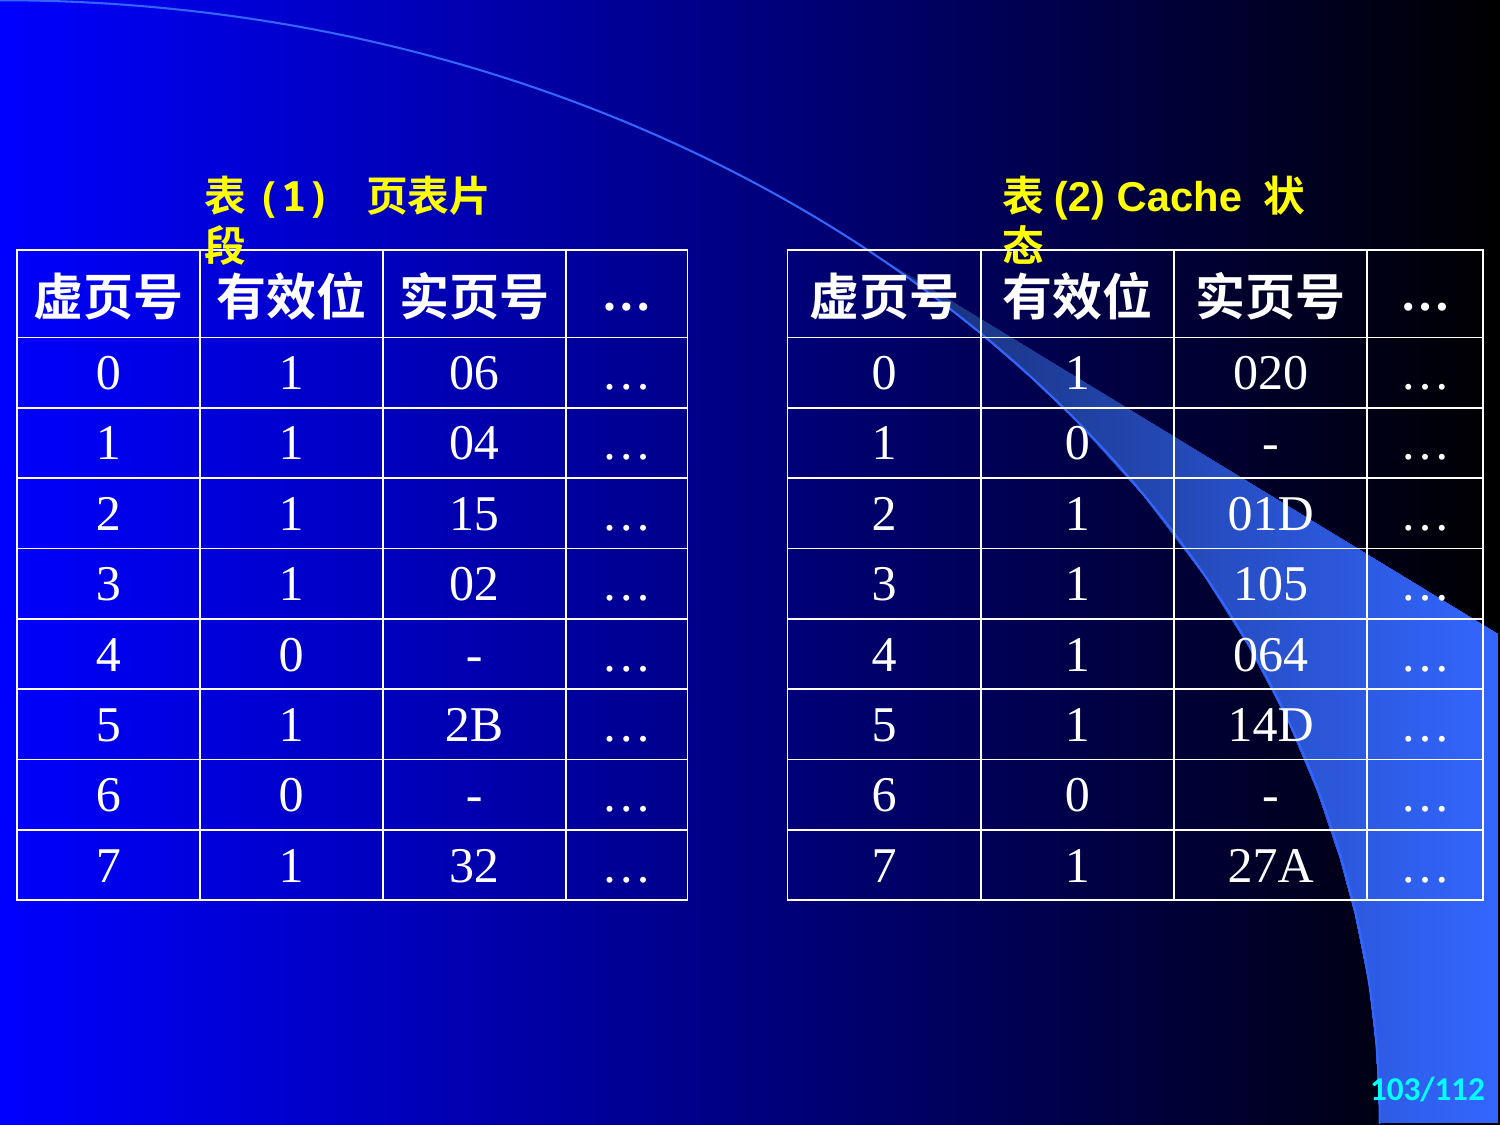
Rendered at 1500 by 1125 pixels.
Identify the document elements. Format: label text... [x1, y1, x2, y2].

table_cell … [567, 549, 687, 618]
text_box 表(1) 页表片段 [189, 162, 515, 278]
table_cell … [567, 690, 687, 759]
table_cell 0 [982, 409, 1173, 477]
table_cell 5 [788, 690, 980, 759]
table_cell … [1368, 831, 1482, 899]
table_cell 1 [201, 338, 382, 407]
table_cell … [1368, 690, 1482, 759]
table_header … [567, 251, 687, 337]
table_cell 04 [384, 409, 565, 477]
table_cell 2 [788, 479, 980, 548]
table_cell 1 [788, 409, 980, 477]
table_cell 15 [384, 479, 565, 548]
table_cell … [567, 479, 687, 548]
table_header … [1368, 251, 1482, 337]
table_cell - [384, 620, 565, 688]
table_cell … [567, 620, 687, 688]
table_cell 1 [982, 479, 1173, 548]
table_cell 020 [1175, 338, 1366, 407]
slide_number 103/112 [1187, 1049, 1500, 1125]
table_cell 14D [1175, 690, 1366, 759]
table_cell 2 [18, 479, 199, 548]
table_cell 7 [788, 831, 980, 899]
table_cell 0 [788, 338, 980, 407]
table_cell 1 [201, 690, 382, 759]
table_cell 1 [201, 549, 382, 618]
table_cell 6 [18, 760, 199, 829]
table_cell 1 [201, 409, 382, 477]
table_cell 6 [788, 760, 980, 829]
table_cell … [567, 338, 687, 407]
table_cell 3 [18, 549, 199, 618]
table_header 虚页号 [788, 251, 980, 337]
table_cell 06 [384, 338, 565, 407]
table_cell … [1368, 409, 1482, 477]
table_cell - [1175, 409, 1366, 477]
table_cell 0 [201, 760, 382, 829]
table_cell 7 [18, 831, 199, 899]
table_cell 3 [788, 549, 980, 618]
table_cell 1 [982, 549, 1173, 618]
table_cell 4 [788, 620, 980, 688]
table_cell 105 [1175, 549, 1366, 618]
table_cell 1 [201, 831, 382, 899]
table_cell 0 [201, 620, 382, 688]
table_header 有效位 [201, 278, 382, 337]
table_header 实页号 [384, 251, 565, 337]
table_cell 5 [18, 690, 199, 759]
table_cell 064 [1175, 620, 1366, 688]
table_cell 4 [18, 620, 199, 688]
table_cell - [1175, 760, 1366, 829]
table_cell 02 [384, 549, 565, 618]
table_cell 1 [982, 620, 1173, 688]
table_cell … [567, 409, 687, 477]
table_cell 27A [1175, 831, 1366, 899]
table_cell 32 [384, 831, 565, 899]
table_cell … [567, 760, 687, 829]
table_cell 1 [201, 479, 382, 548]
table_cell 0 [18, 338, 199, 407]
table_cell … [1368, 620, 1482, 688]
table_cell 1 [982, 338, 1173, 407]
table_cell … [567, 831, 687, 899]
table_header 虚页号 [18, 251, 199, 337]
table_cell … [1368, 338, 1482, 407]
table_header 实页号 [1175, 251, 1366, 337]
table_cell … [1368, 760, 1482, 829]
table_header 有效位 [982, 251, 1173, 337]
table_cell 01D [1175, 479, 1366, 548]
table_cell 1 [982, 690, 1173, 759]
table_cell 0 [982, 760, 1173, 829]
table_cell - [384, 760, 565, 829]
text_box 表(2) Cache 状态 [987, 162, 1350, 278]
table_cell … [1368, 479, 1482, 548]
table_cell 1 [982, 831, 1173, 899]
table_cell … [1368, 549, 1482, 618]
table_cell 2B [384, 690, 565, 759]
table_cell 1 [18, 409, 199, 477]
